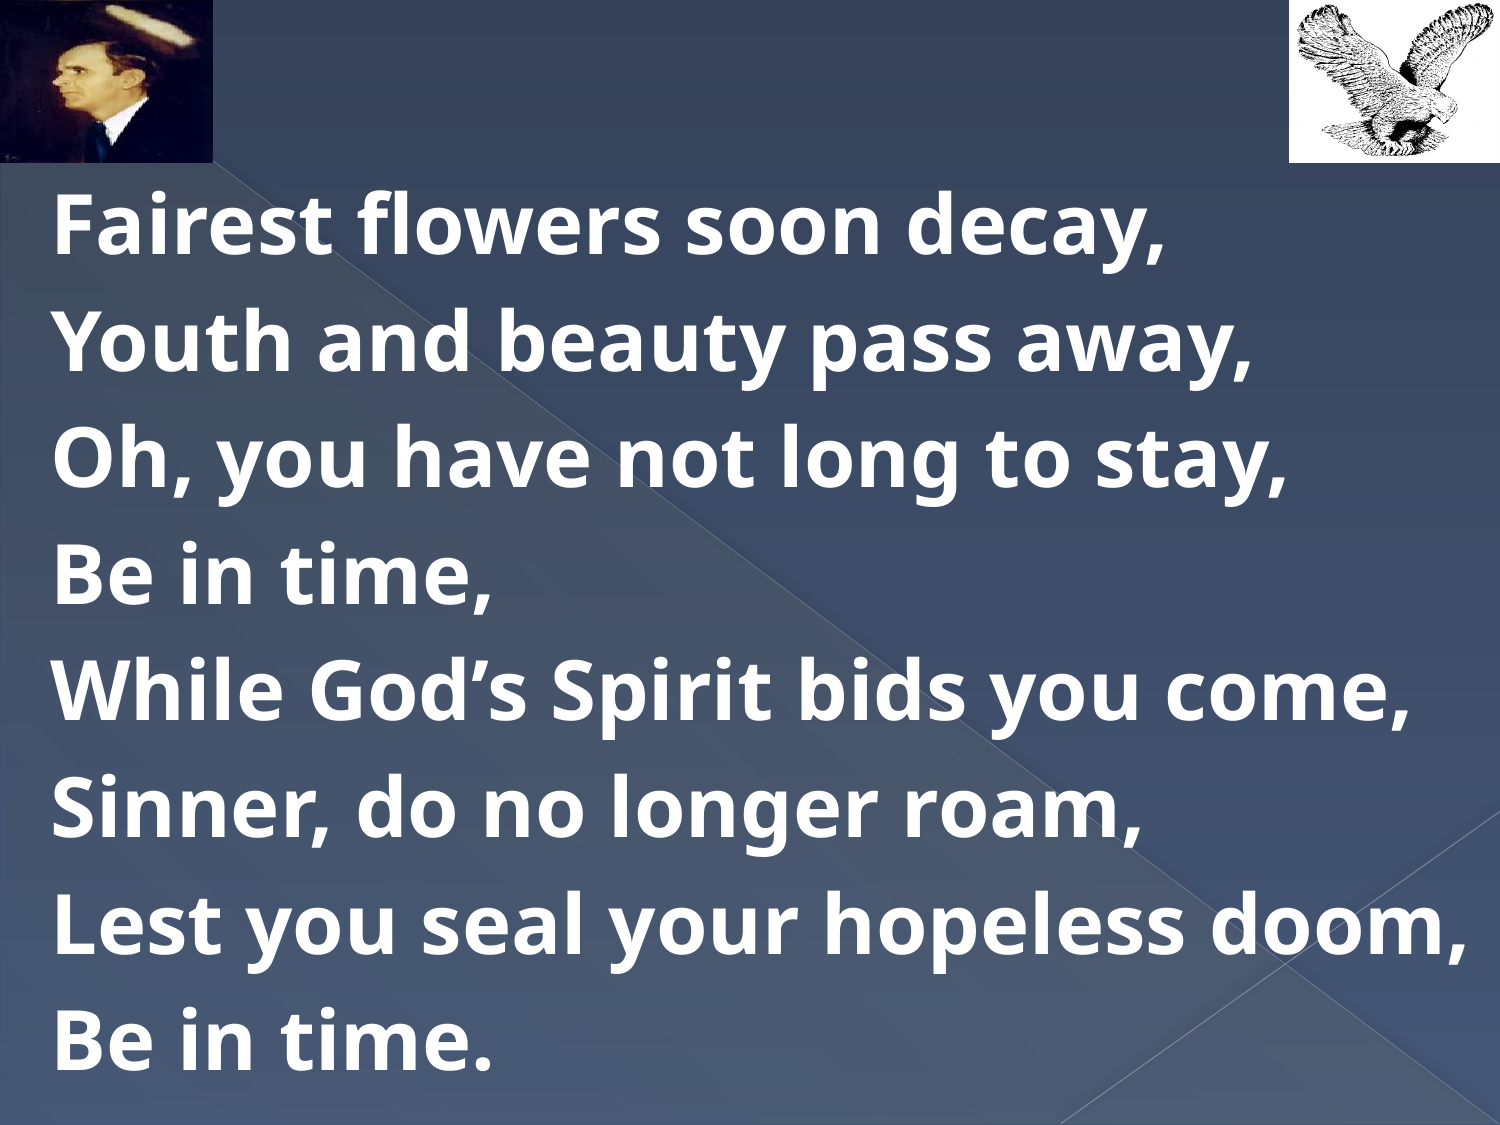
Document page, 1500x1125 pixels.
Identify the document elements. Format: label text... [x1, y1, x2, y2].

picture [1288, 0, 1500, 163]
picture [0, 0, 213, 163]
list Fairest flowers soon decay, Youth and beauty pass away, Oh, you have not long to stay, Be in time, While God’s Spirit bids you come, Sinner, do no longer roam, Lest you seal your hopeless doom, Be in time. [24, 163, 1500, 1100]
